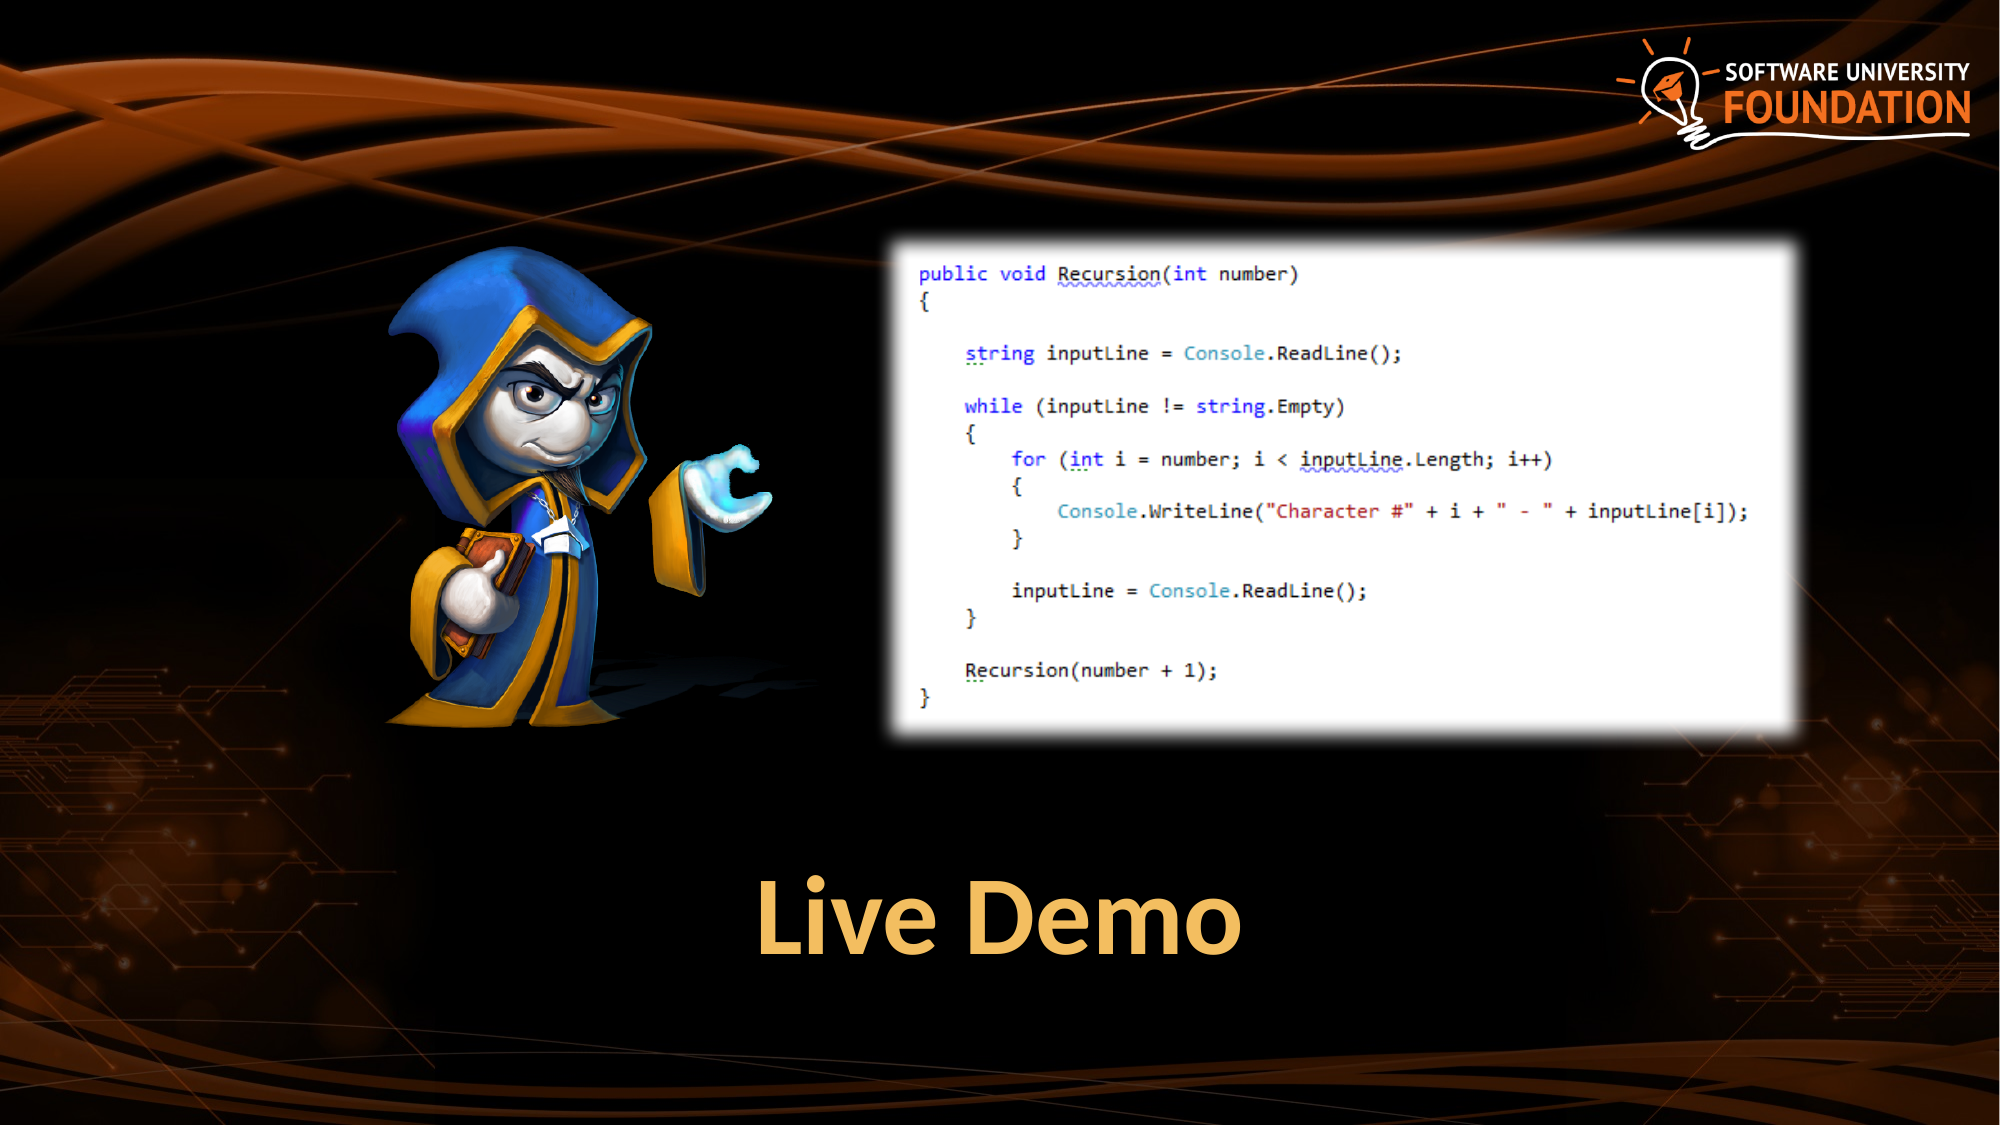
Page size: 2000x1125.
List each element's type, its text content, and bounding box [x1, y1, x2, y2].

title Live Demo [149, 849, 1850, 985]
picture [0, 0, 2000, 1125]
